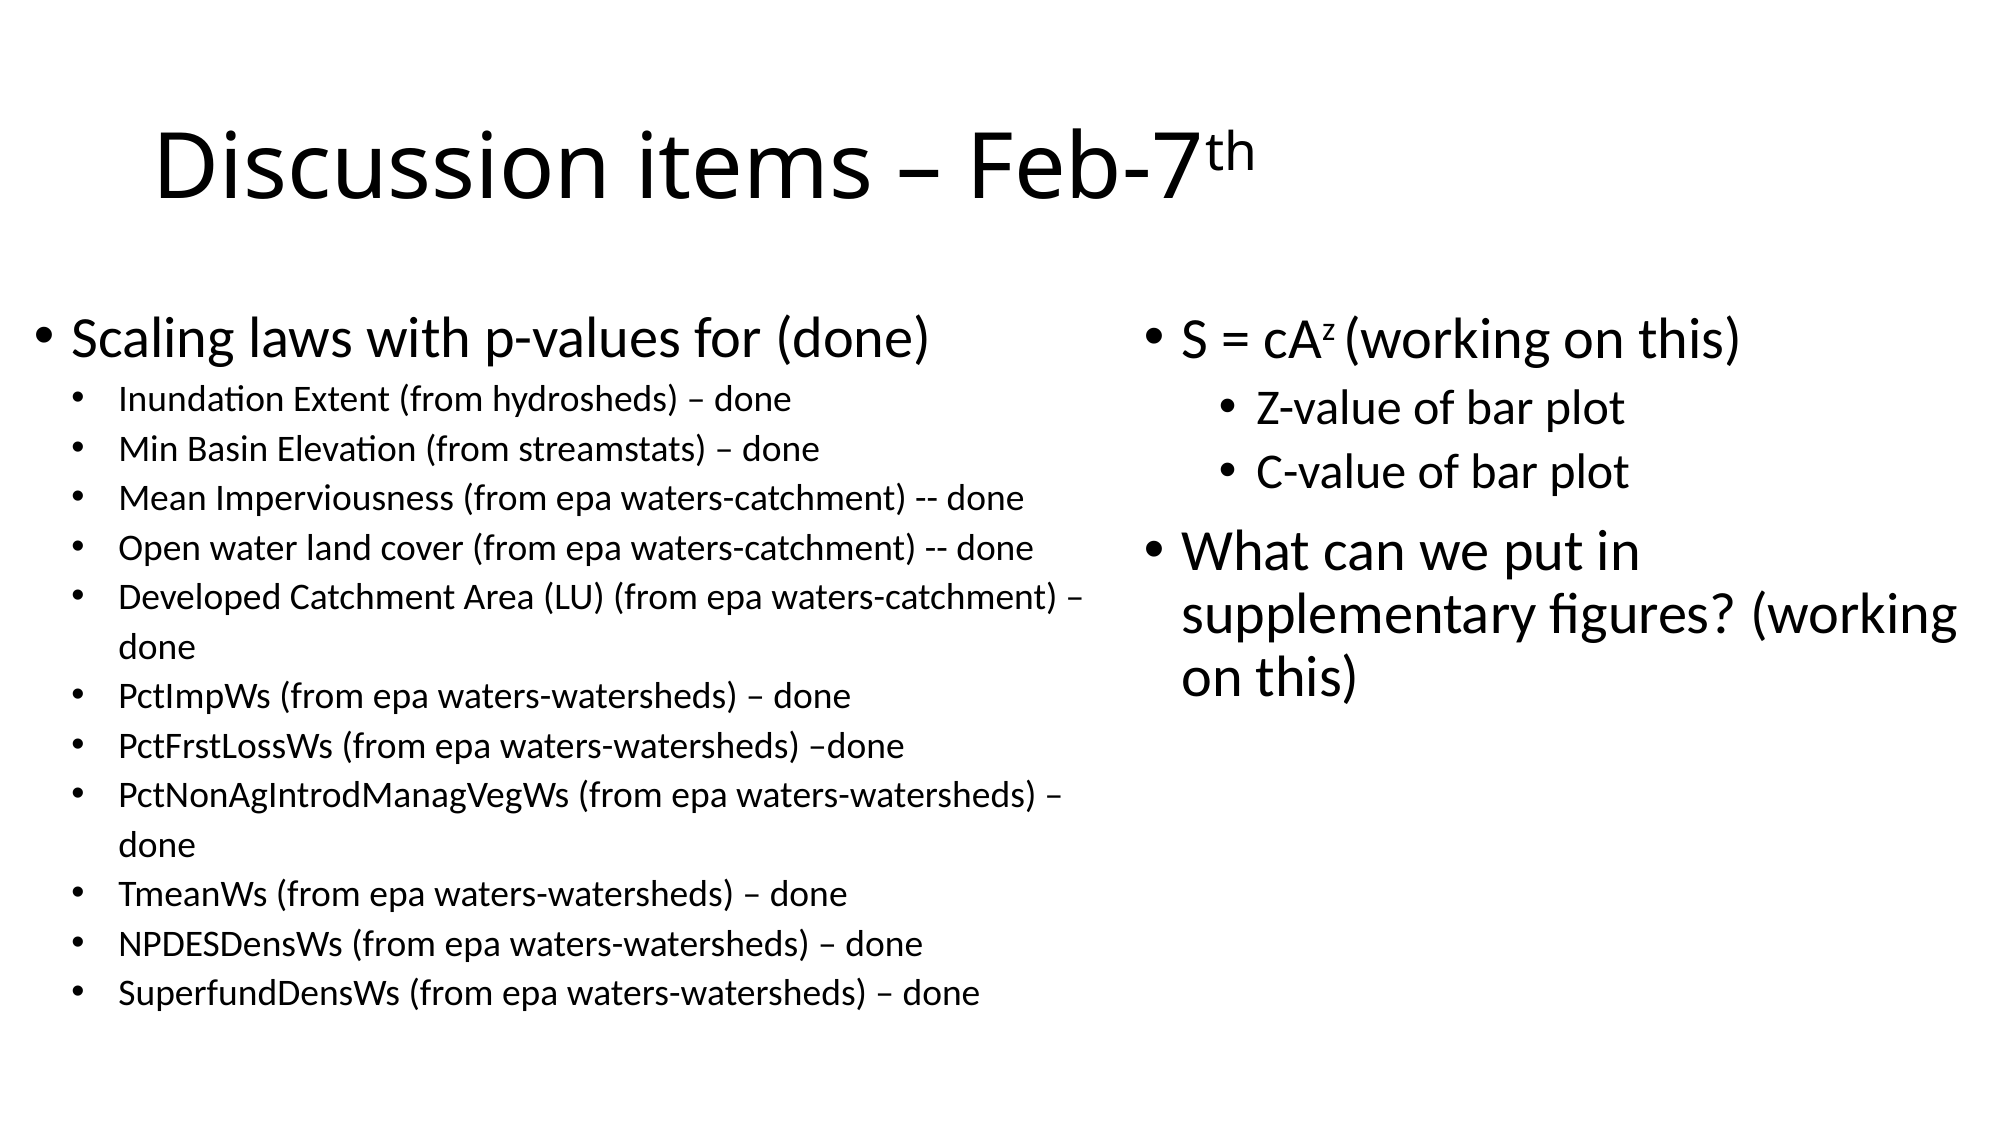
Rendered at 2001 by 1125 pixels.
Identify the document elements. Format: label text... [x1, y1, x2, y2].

title Discussion items – Feb-7th [137, 59, 1863, 278]
list Scaling laws with p-values for (done) Inundation Extent (from hydrosheds) – done Min Basin Elevation (from streamstats) – done Mean Imperviousness (from epa waters-catchment) -- done Open water land cover (from epa waters-catchment) -- done Developed Catchment Area (LU) (from epa waters-catchment) – done PctImpWs (from epa waters-watersheds) – done PctFrstLossWs (from epa waters-watersheds) –done PctNonAgIntrodManagVegWs (from epa waters-watersheds) –done TmeanWs (from epa waters-watersheds) – done NPDESDensWs (from epa waters-watersheds) – done SuperfundDensWs (from epa waters-watersheds) – done [18, 299, 1145, 1106]
text_box S = cAz (working on this) Z-value of bar plot C-value of bar plot What can we put in supplementary figures? (working on this) [1128, 300, 1982, 1092]
